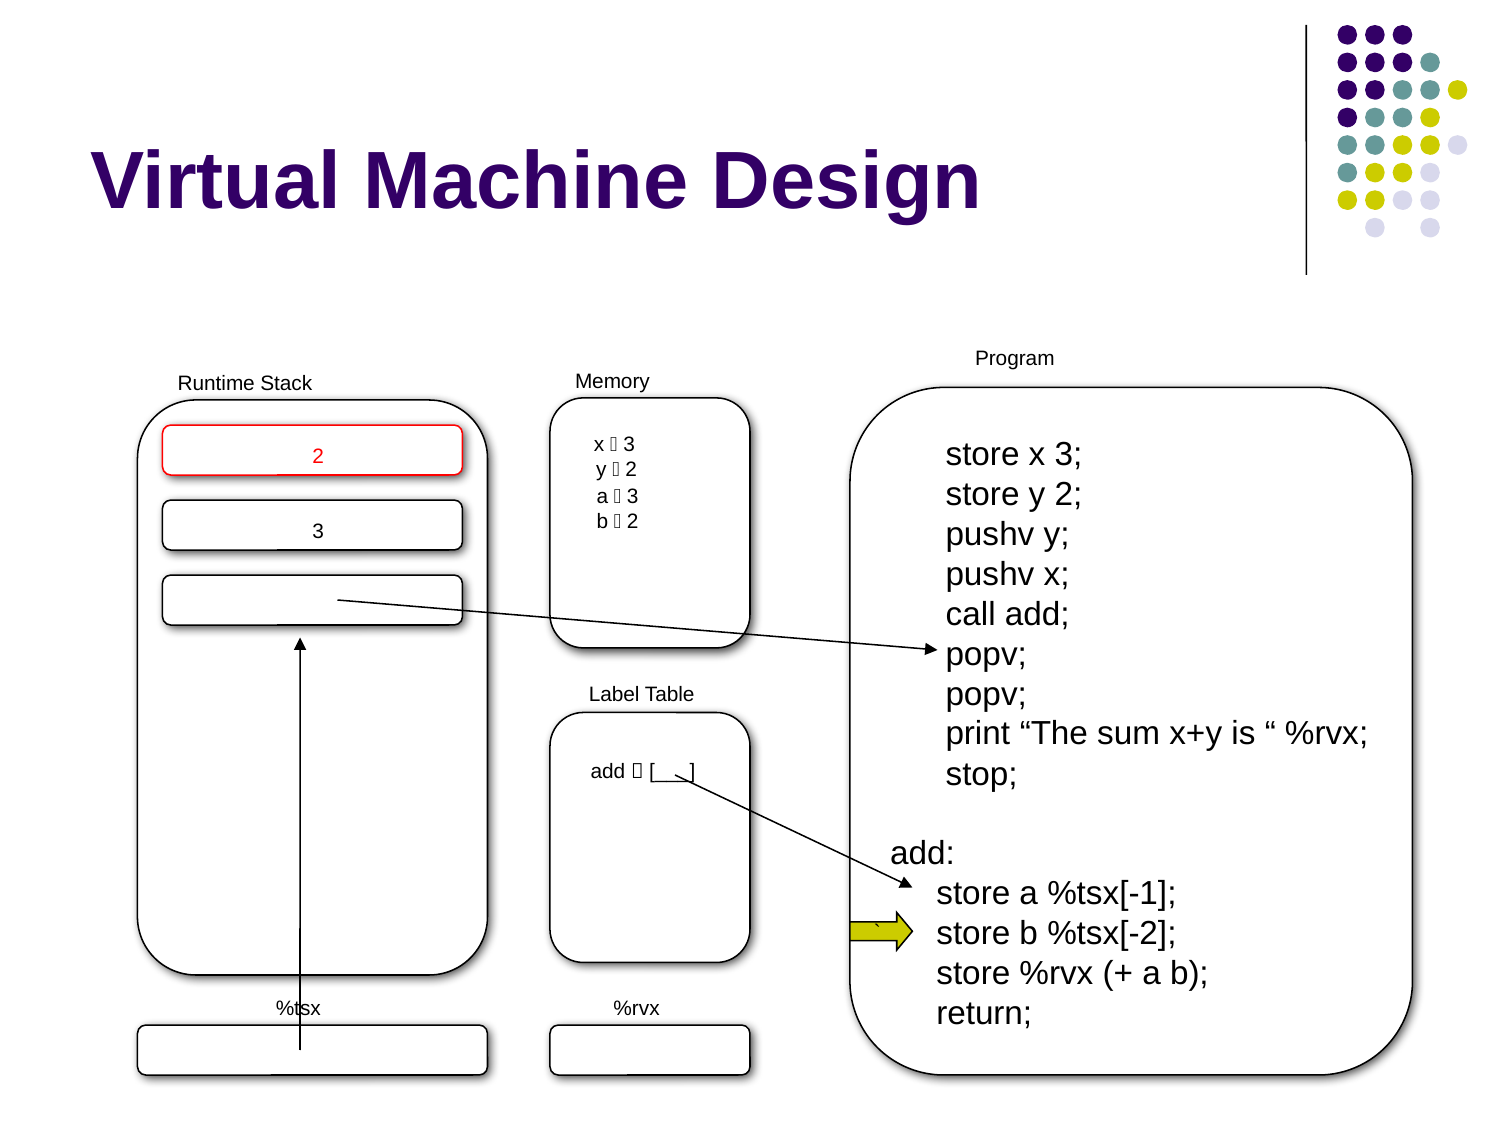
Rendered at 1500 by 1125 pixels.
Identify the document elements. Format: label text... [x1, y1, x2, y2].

text_box a  3 [581, 474, 654, 500]
text_box [162, 575, 463, 626]
text_box [550, 618, 744, 648]
text_box Label Table [574, 672, 710, 713]
text_box %tsx [261, 987, 299, 1028]
text_box Memory [560, 360, 665, 401]
text_box ` [849, 912, 913, 951]
text_box [137, 1025, 488, 1076]
text_box Runtime Stack [162, 362, 328, 403]
text_box b  2 [581, 500, 654, 540]
text_box %tsx [301, 987, 336, 1028]
text_box [337, 599, 938, 656]
text_box %rvx [598, 987, 675, 1028]
text_box x  3 [579, 423, 650, 464]
text_box [137, 399, 488, 976]
text_box add  [___] [575, 750, 711, 790]
text_box 2 [297, 435, 339, 476]
text_box [674, 774, 913, 888]
text_box [162, 500, 463, 551]
title Virtual Machine Design [75, 20, 1313, 233]
text_box [293, 638, 307, 1051]
text_box [549, 712, 751, 963]
text_box y  2 [581, 448, 652, 474]
text_box [549, 397, 751, 633]
text_box Program [960, 337, 1070, 378]
text_box 3 [297, 510, 339, 551]
text_box [162, 425, 463, 476]
text_box store x 3; store y 2; pushv y; pushv x; call add; popv; popv; print “The sum x+y is “ %rvx; stop; add: store a %tsx[-1]; store b %tsx[-2]; store %rvx (+ a b); return; [875, 424, 1384, 1039]
text_box [549, 1025, 751, 1076]
text_box [849, 387, 1413, 1075]
